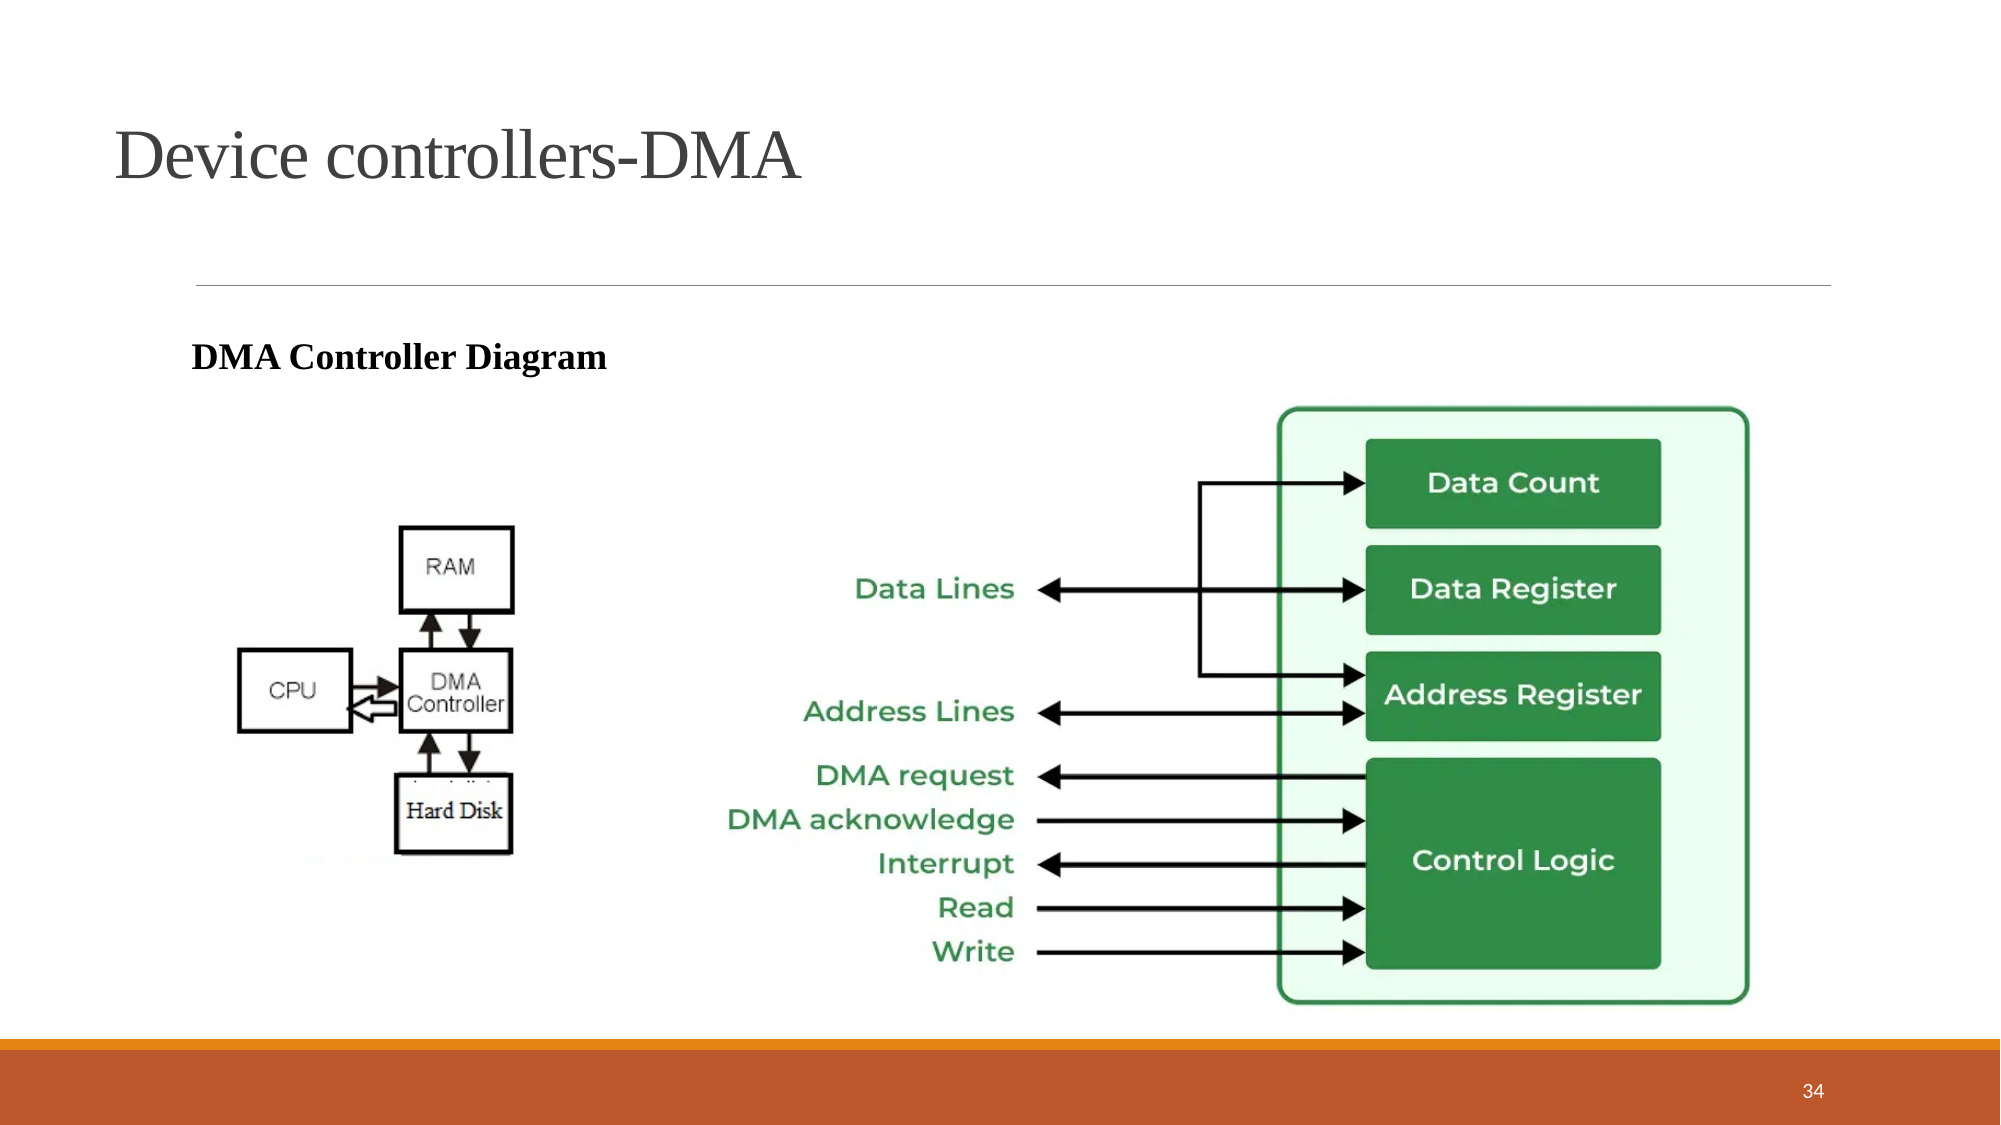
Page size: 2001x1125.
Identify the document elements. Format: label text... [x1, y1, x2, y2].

text_box Device controllers-DMA [99, 59, 1946, 201]
picture [689, 372, 1784, 1040]
text_box DMA Controller Diagram [176, 301, 1784, 452]
slide_number 34 [1624, 1059, 1840, 1120]
picture [217, 495, 650, 864]
